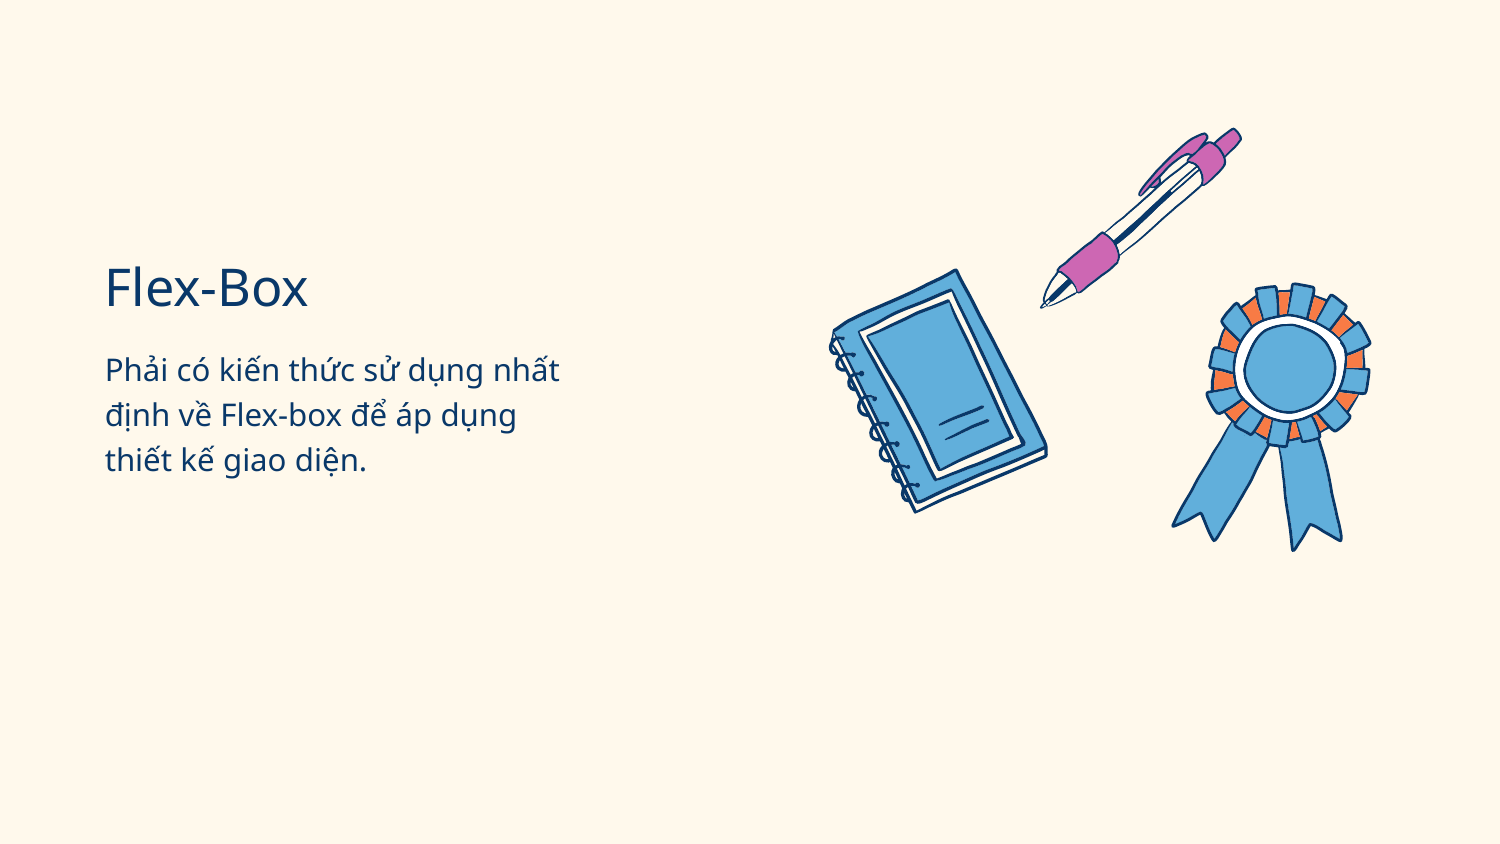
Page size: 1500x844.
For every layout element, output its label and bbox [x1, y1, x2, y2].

text_box [1188, 280, 1364, 551]
text_box [828, 268, 1049, 514]
text_box [104, 253, 594, 480]
text_box [1059, 108, 1221, 328]
